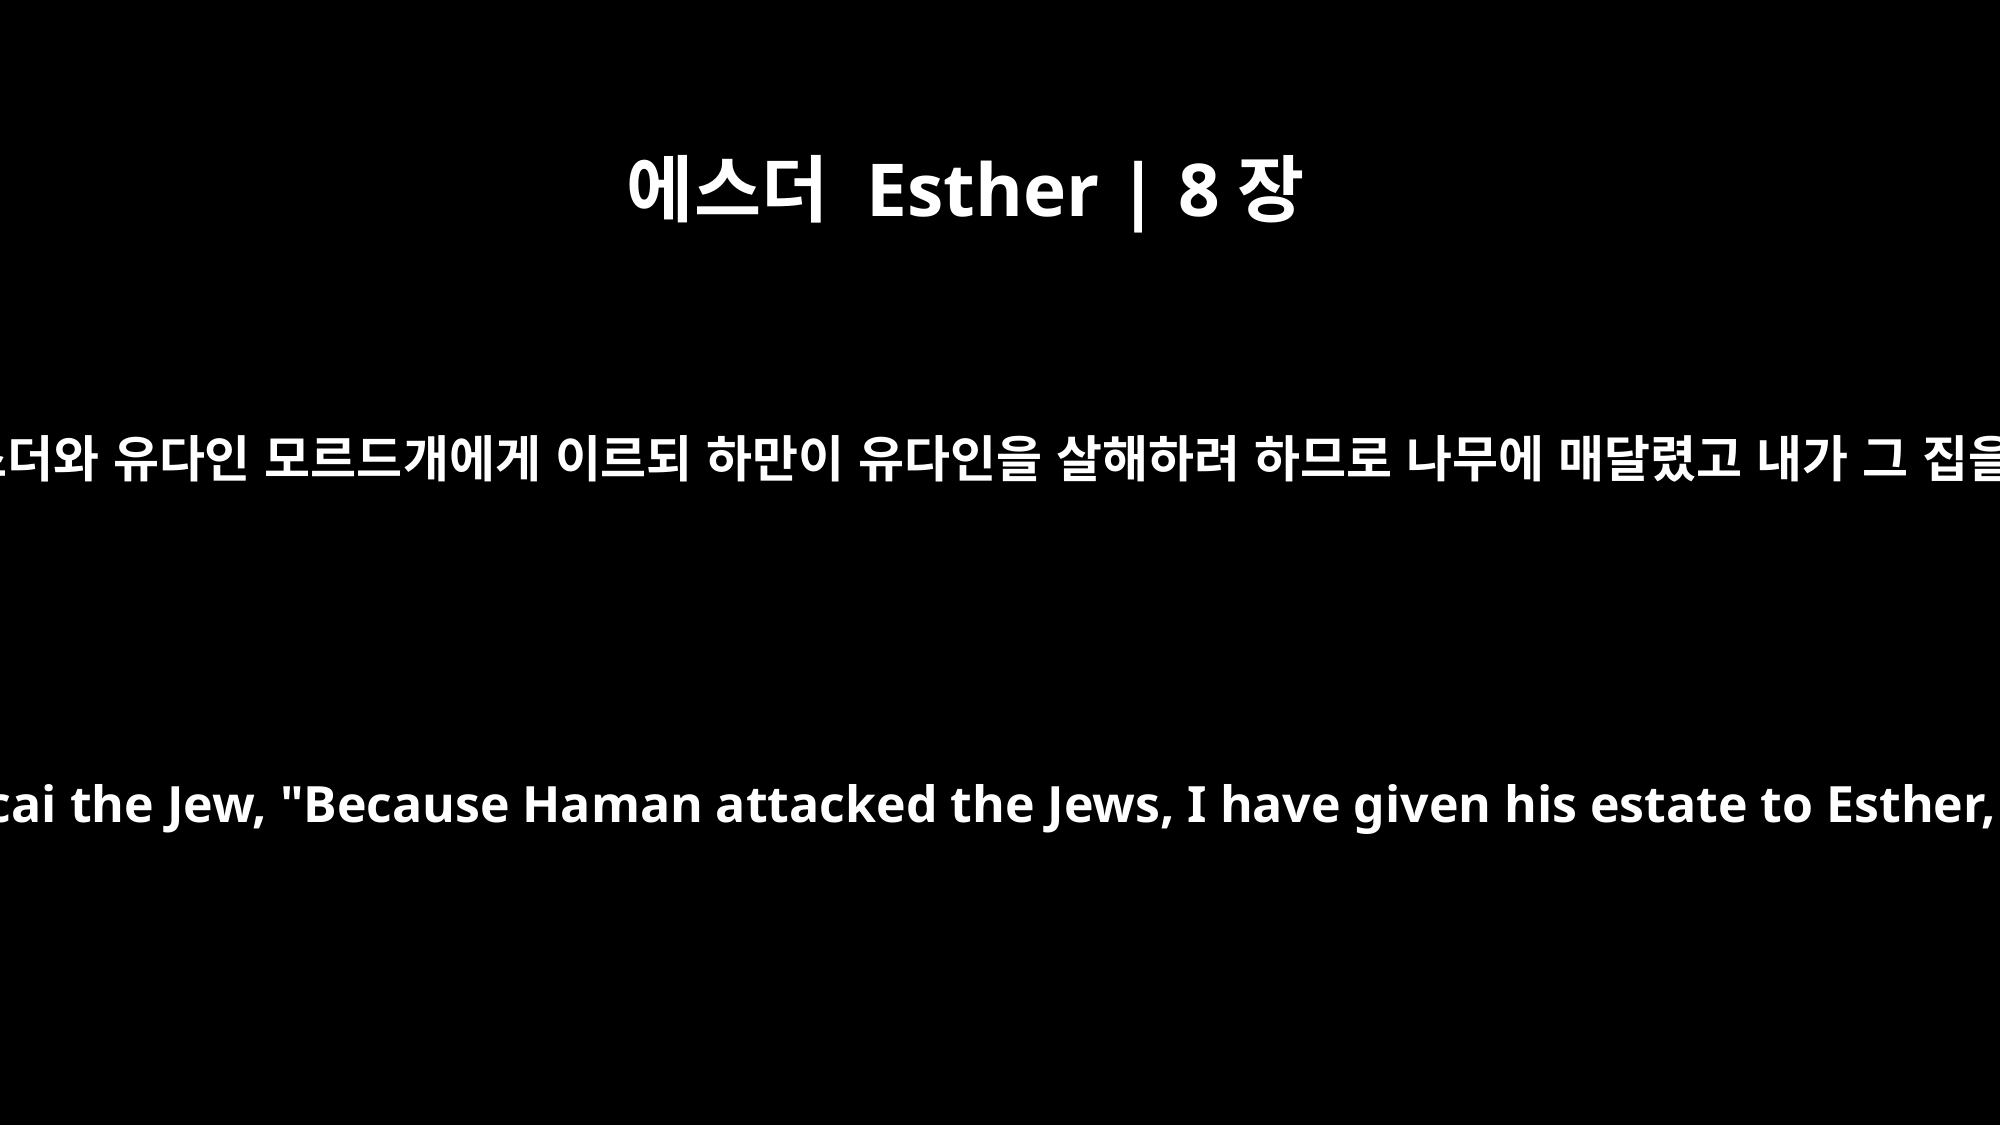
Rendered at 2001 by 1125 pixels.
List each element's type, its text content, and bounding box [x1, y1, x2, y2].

text_box King Xerxes replied to Queen Esther and to Mordecai the Jew, "Because Haman attacked the Jews, I have given his estate to Esther, and they have hanged him on the gallows. [0, 764, 2000, 840]
text_box 7 아하수에로 왕이 왕후 에스더와 유다인 모르드개에게 이르되 하만이 유다인을 살해하려 하므로 나무에 매달렸고 내가 그 집을 에스더에게 주었으니 [0, 359, 2000, 495]
text_box 에스더 Esther | 8장 [612, 136, 1320, 239]
